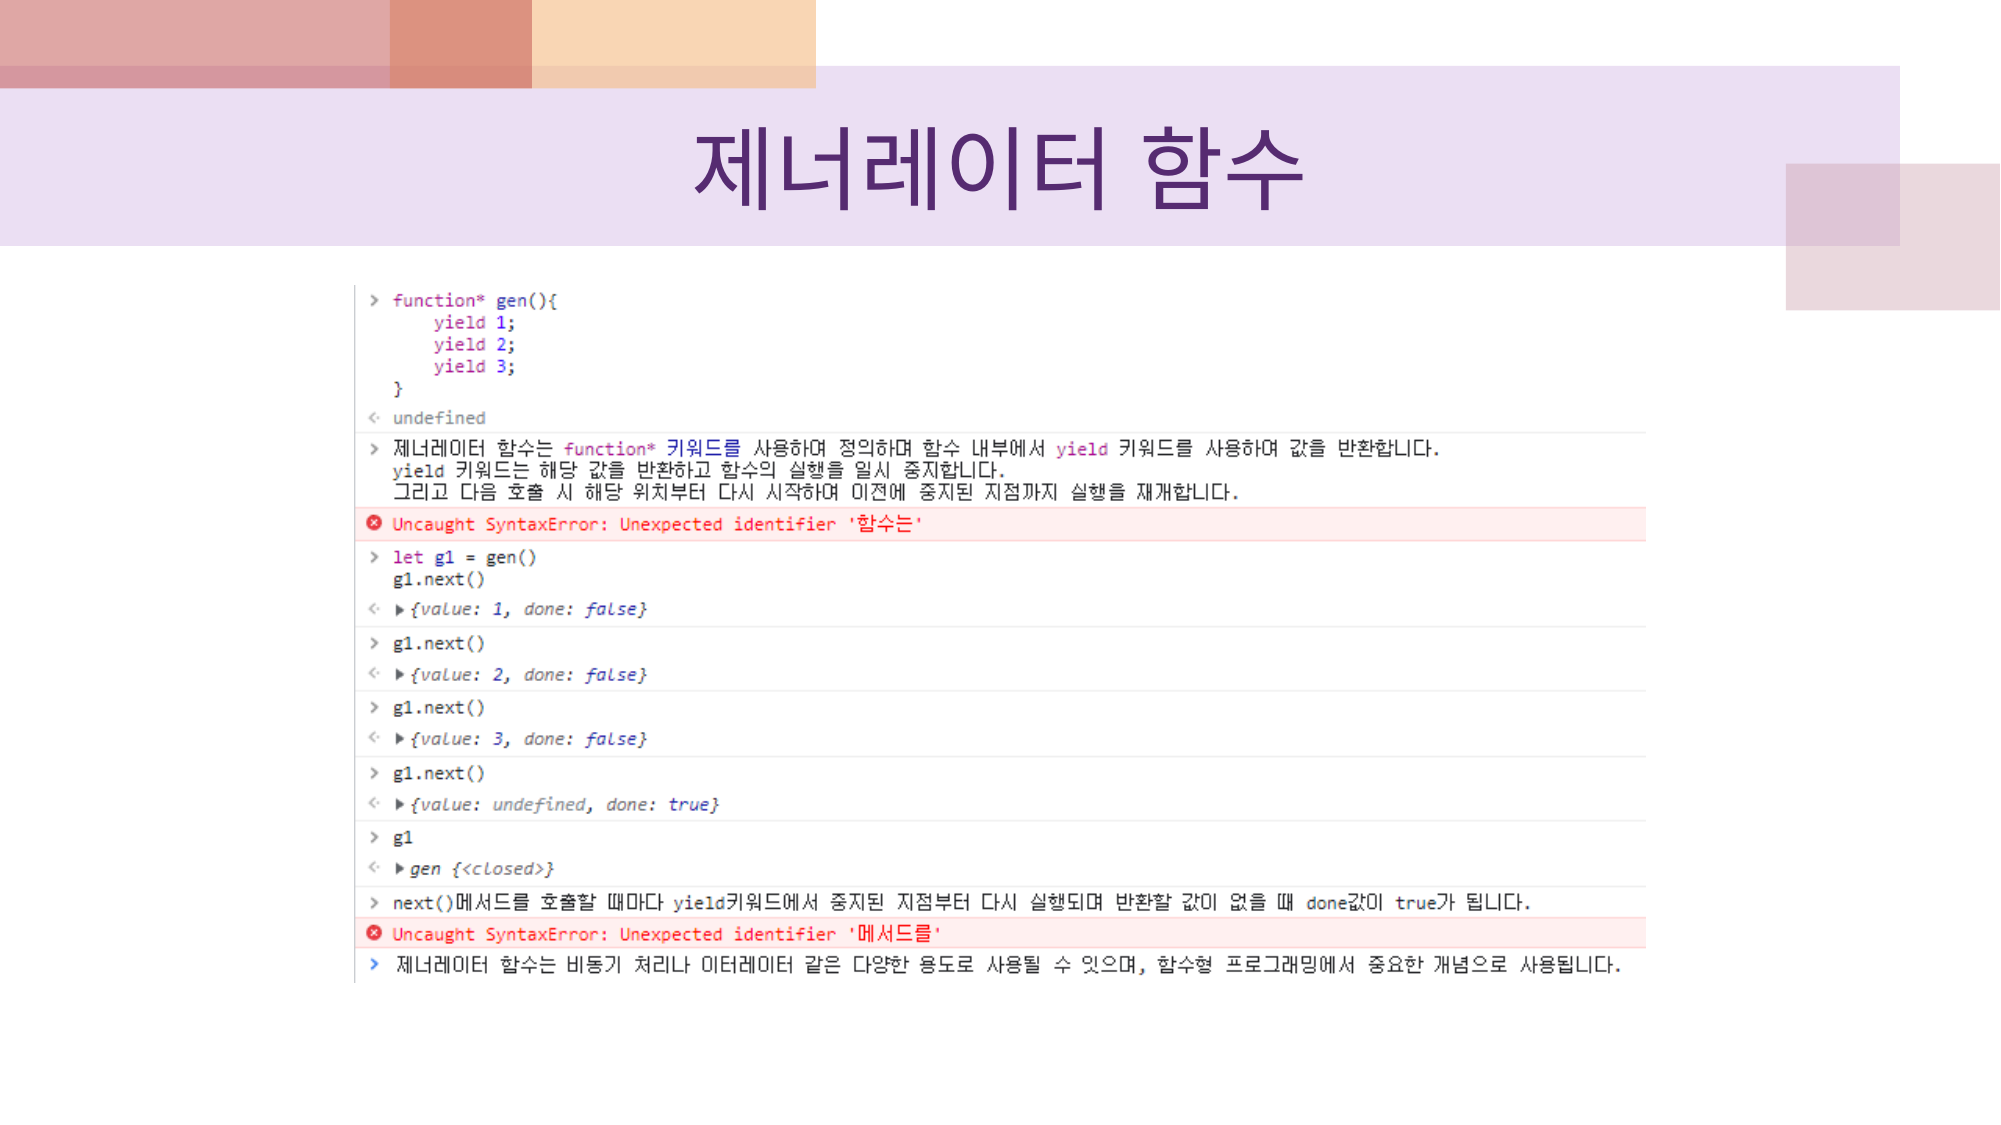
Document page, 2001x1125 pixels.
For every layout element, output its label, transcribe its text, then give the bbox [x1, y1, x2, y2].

title 제너레이터 함수 [99, 88, 1900, 246]
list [354, 284, 1646, 983]
